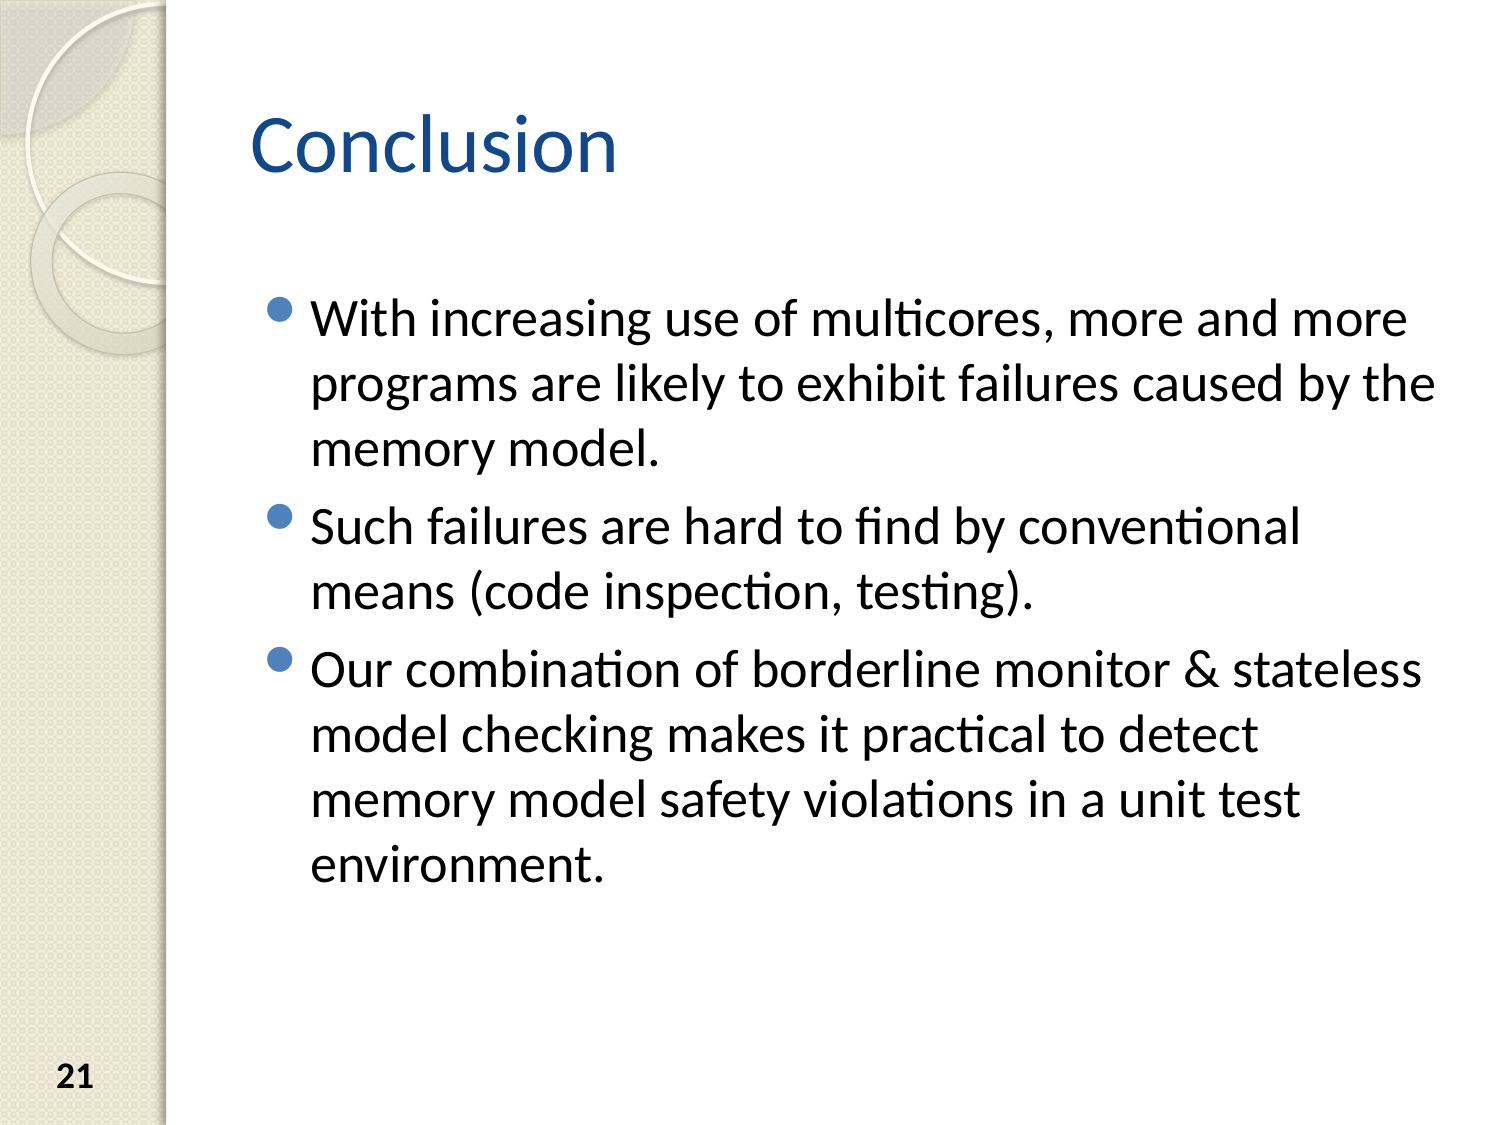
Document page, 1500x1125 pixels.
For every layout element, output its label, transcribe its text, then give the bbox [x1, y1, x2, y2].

slide_number 21 [37, 1025, 113, 1104]
title Conclusion [235, 45, 1466, 233]
list With increasing use of multicores, more and more programs are likely to exhibit failures caused by the memory model. Such failures are hard to find by conventional means (code inspection, testing). Our combination of borderline monitor & stateless model checking makes it practical to detect memory model safety violations in a unit test environment. [235, 275, 1466, 1025]
